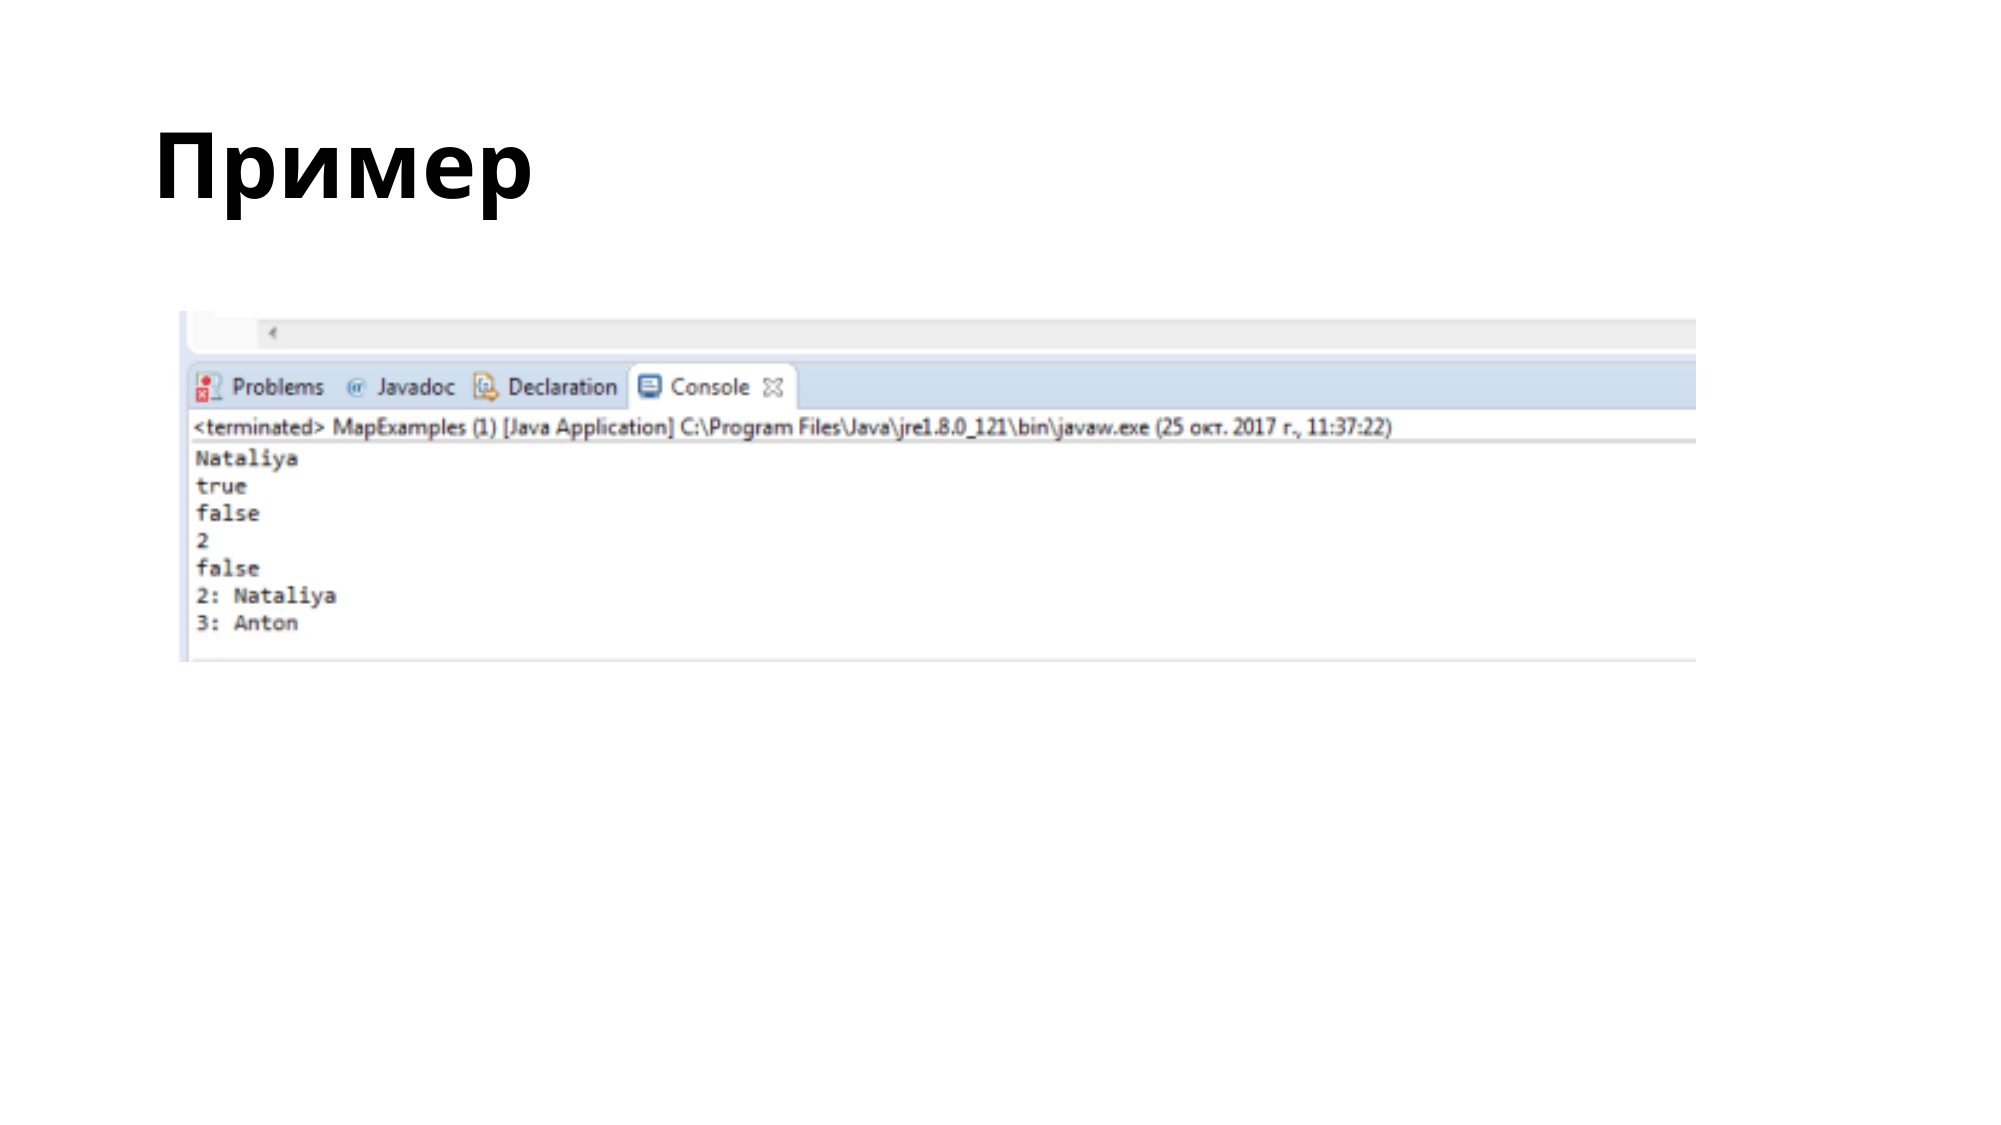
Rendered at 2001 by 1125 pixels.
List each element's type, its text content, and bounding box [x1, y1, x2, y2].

title Пример [137, 59, 1863, 278]
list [151, 311, 1696, 662]
